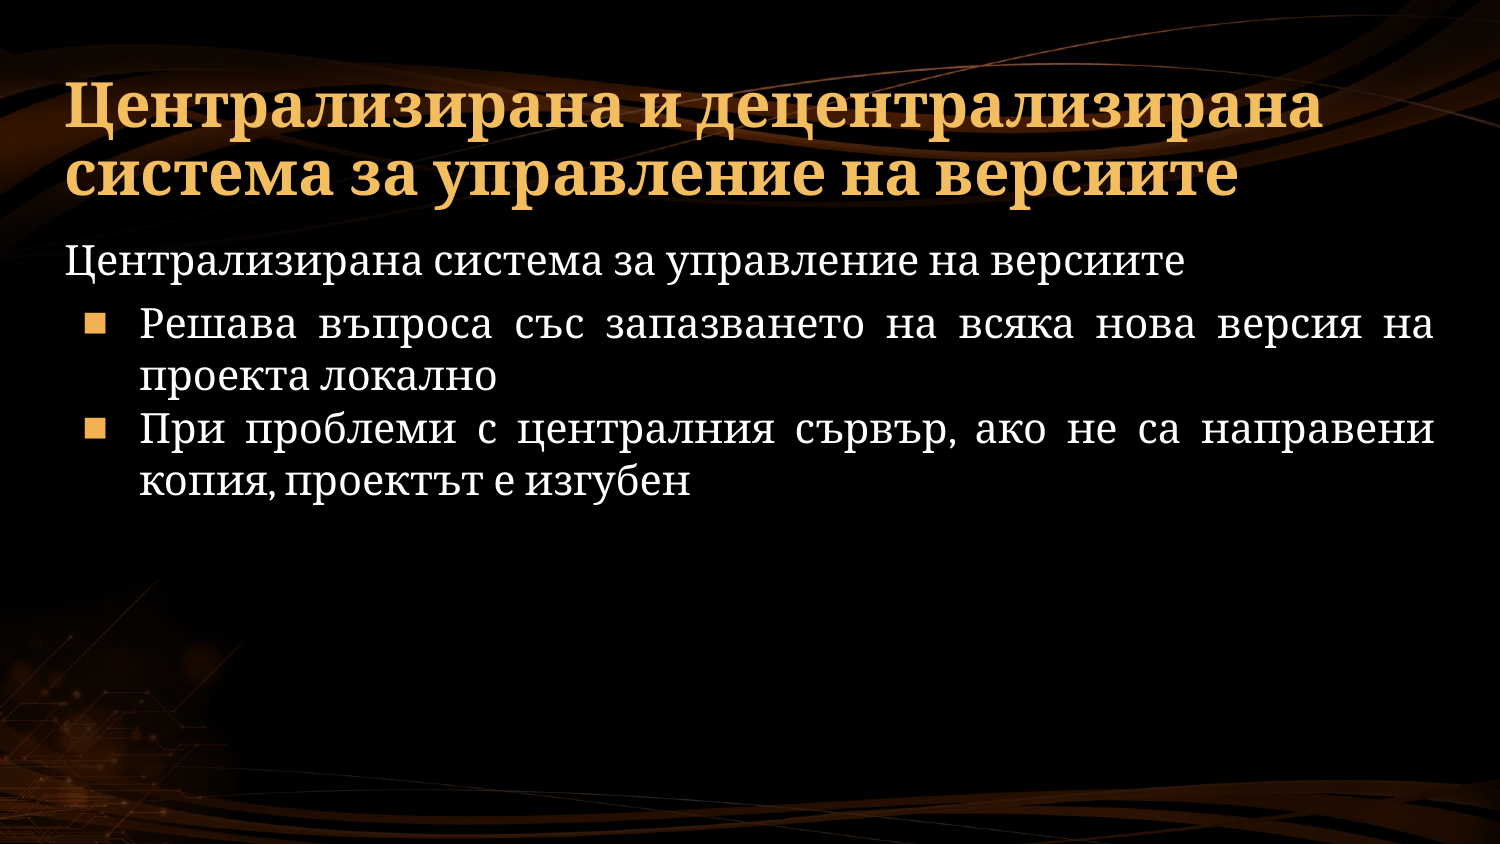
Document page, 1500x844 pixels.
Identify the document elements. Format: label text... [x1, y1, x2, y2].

list Централизирана система за управление на версиите Решава въпроса със запазването на всяка нова версия на проекта локално При проблеми с централния сървър, ако не са направени копия, проектът е изгубен [51, 226, 1449, 787]
title Централизирана и децентрализирана система за управление на версиите [51, 72, 1449, 211]
picture [0, 0, 1500, 844]
